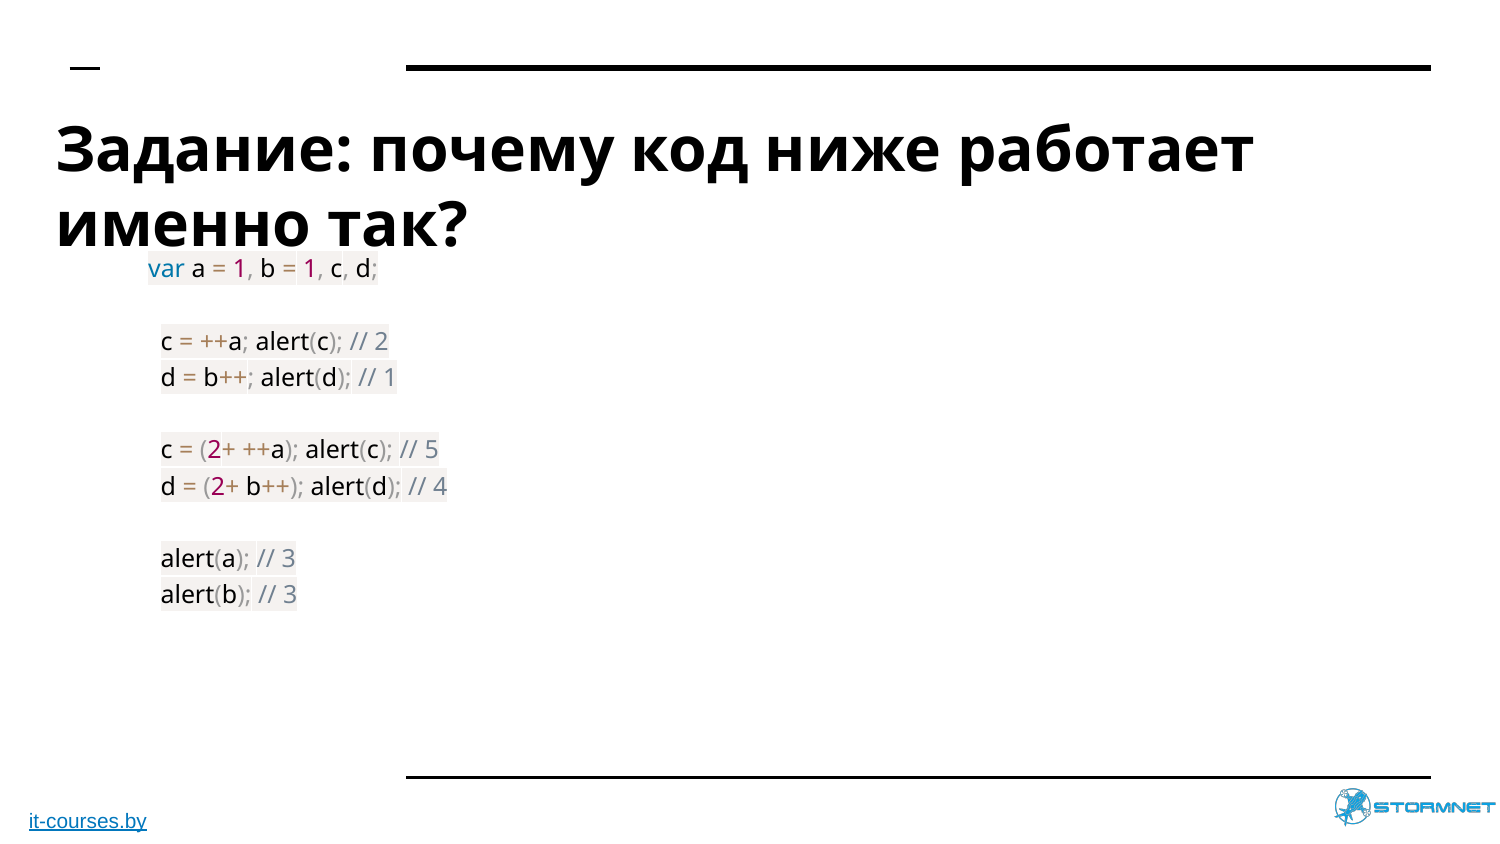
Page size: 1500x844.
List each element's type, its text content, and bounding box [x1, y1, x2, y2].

title Задание: почему код ниже работает именно так? [40, 94, 1500, 262]
list var a = 1, b = 1, c, d; c = ++a; alert(c); // 2 d = b++; alert(d); // 1 c = (2+ ++a); alert(c); // 5 d = (2+ b++); alert(d); // 4 alert(a); // 3 alert(b); // 3 [72, 231, 1433, 755]
picture [1332, 772, 1500, 844]
text_box it-courses.by [17, 796, 226, 835]
